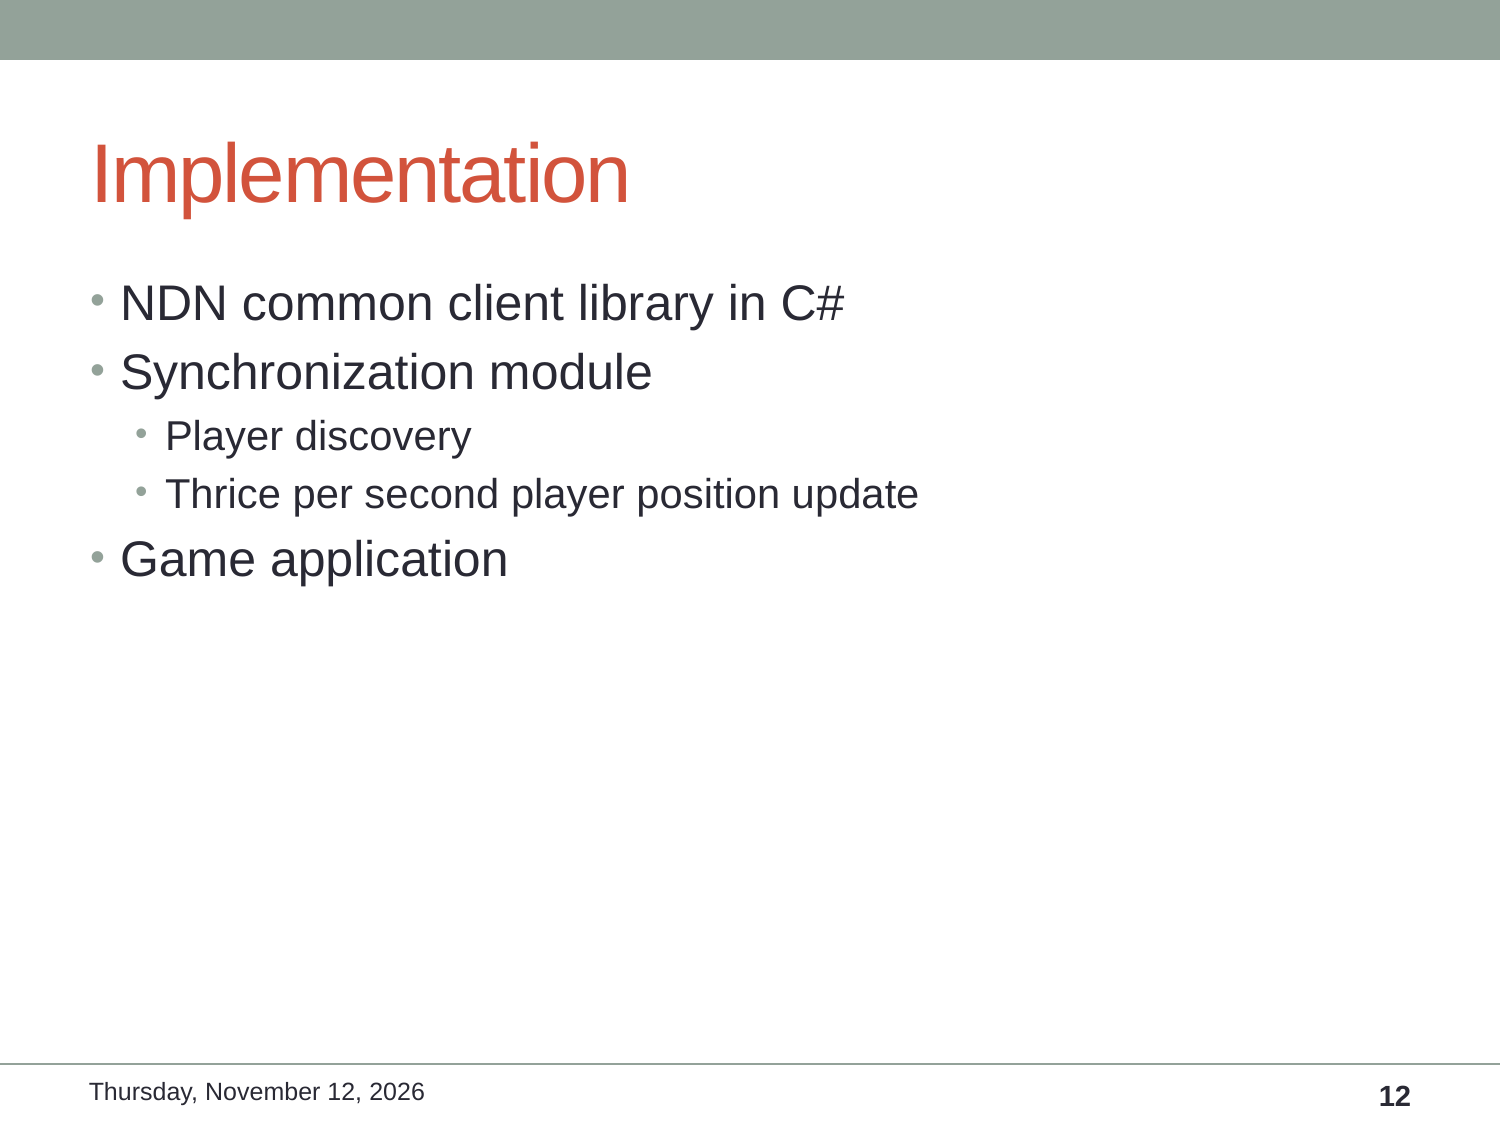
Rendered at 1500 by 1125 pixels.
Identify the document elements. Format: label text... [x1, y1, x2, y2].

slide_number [73, 1063, 549, 1118]
title Implementation [75, 87, 1425, 250]
slide_number 12 [1251, 1067, 1427, 1122]
list NDN common client library in C# Synchronization module Player discovery Thrice per second player position update Game application [75, 262, 1425, 1063]
